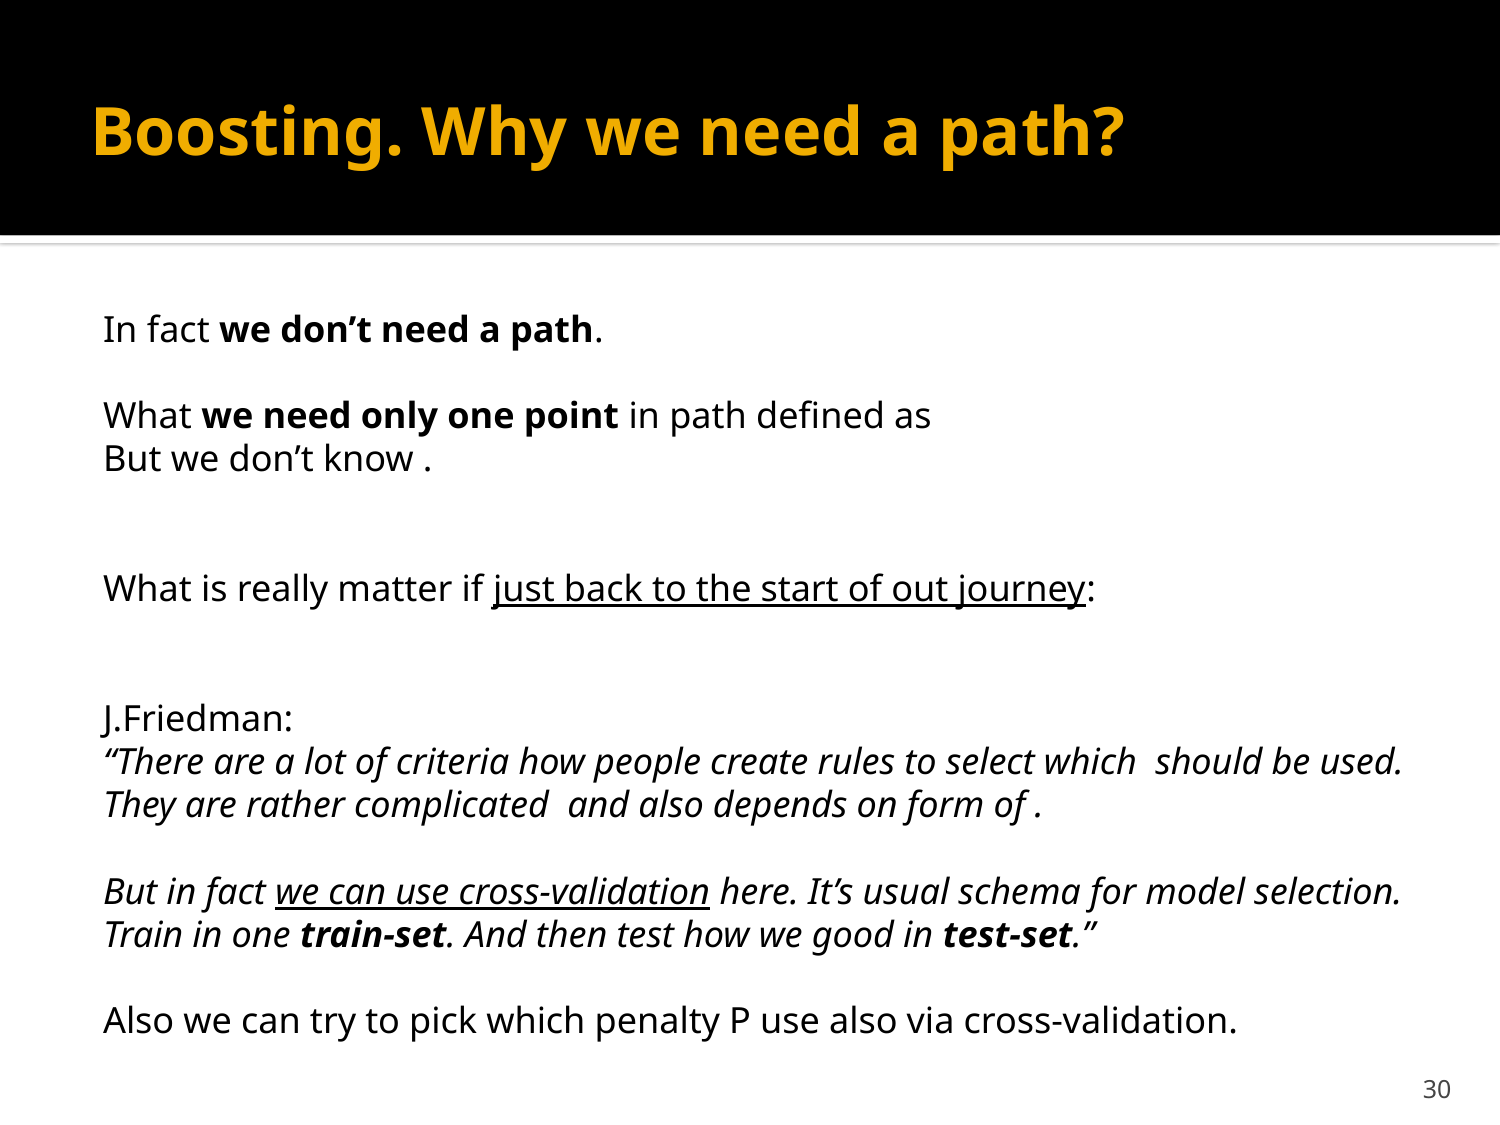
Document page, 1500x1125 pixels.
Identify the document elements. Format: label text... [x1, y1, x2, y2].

slide_number 30 [1345, 1062, 1467, 1108]
title Boosting. Why we need a path? [75, 25, 1425, 231]
